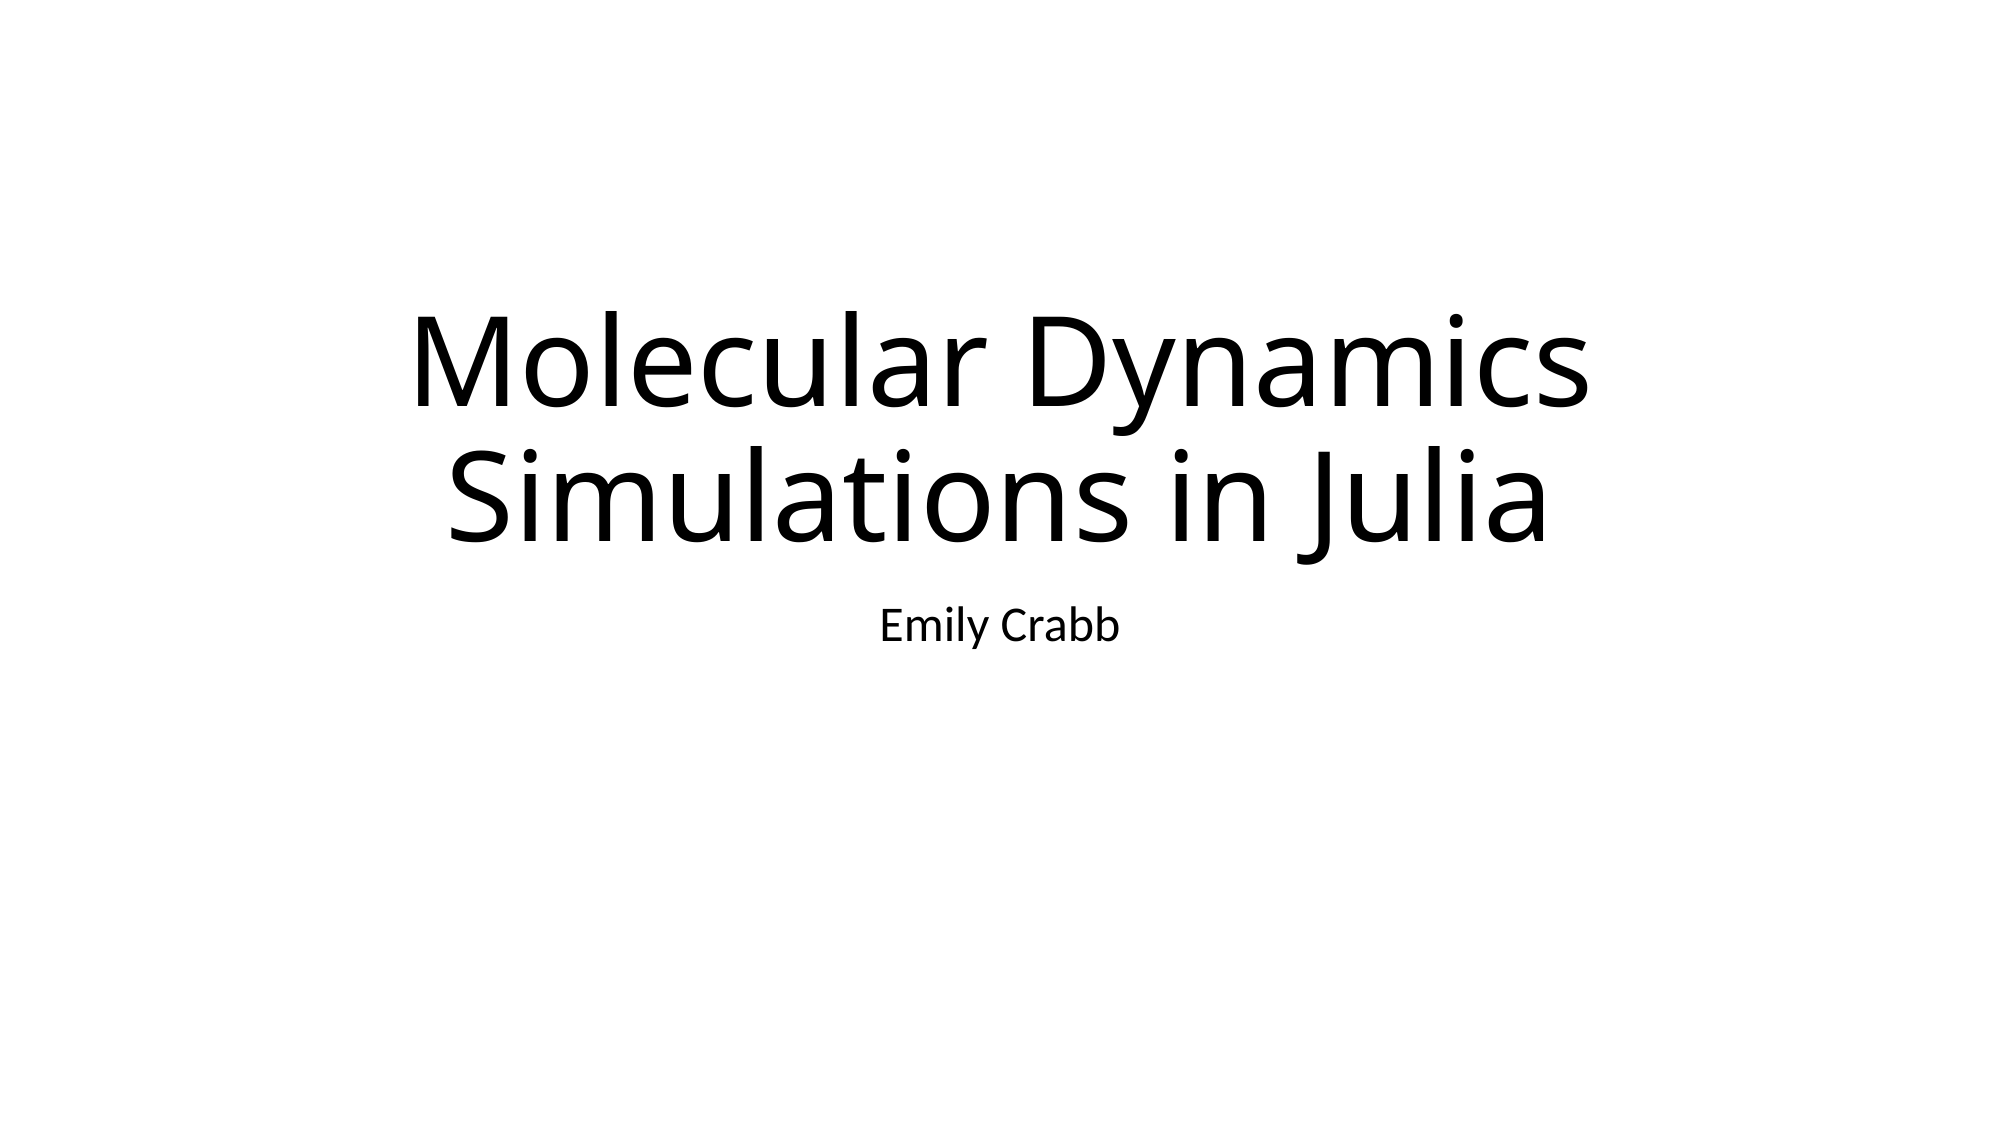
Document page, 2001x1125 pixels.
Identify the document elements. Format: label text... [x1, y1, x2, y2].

subtitle Emily Crabb [249, 590, 1750, 863]
title Molecular Dynamics Simulations in Julia [249, 184, 1750, 576]
